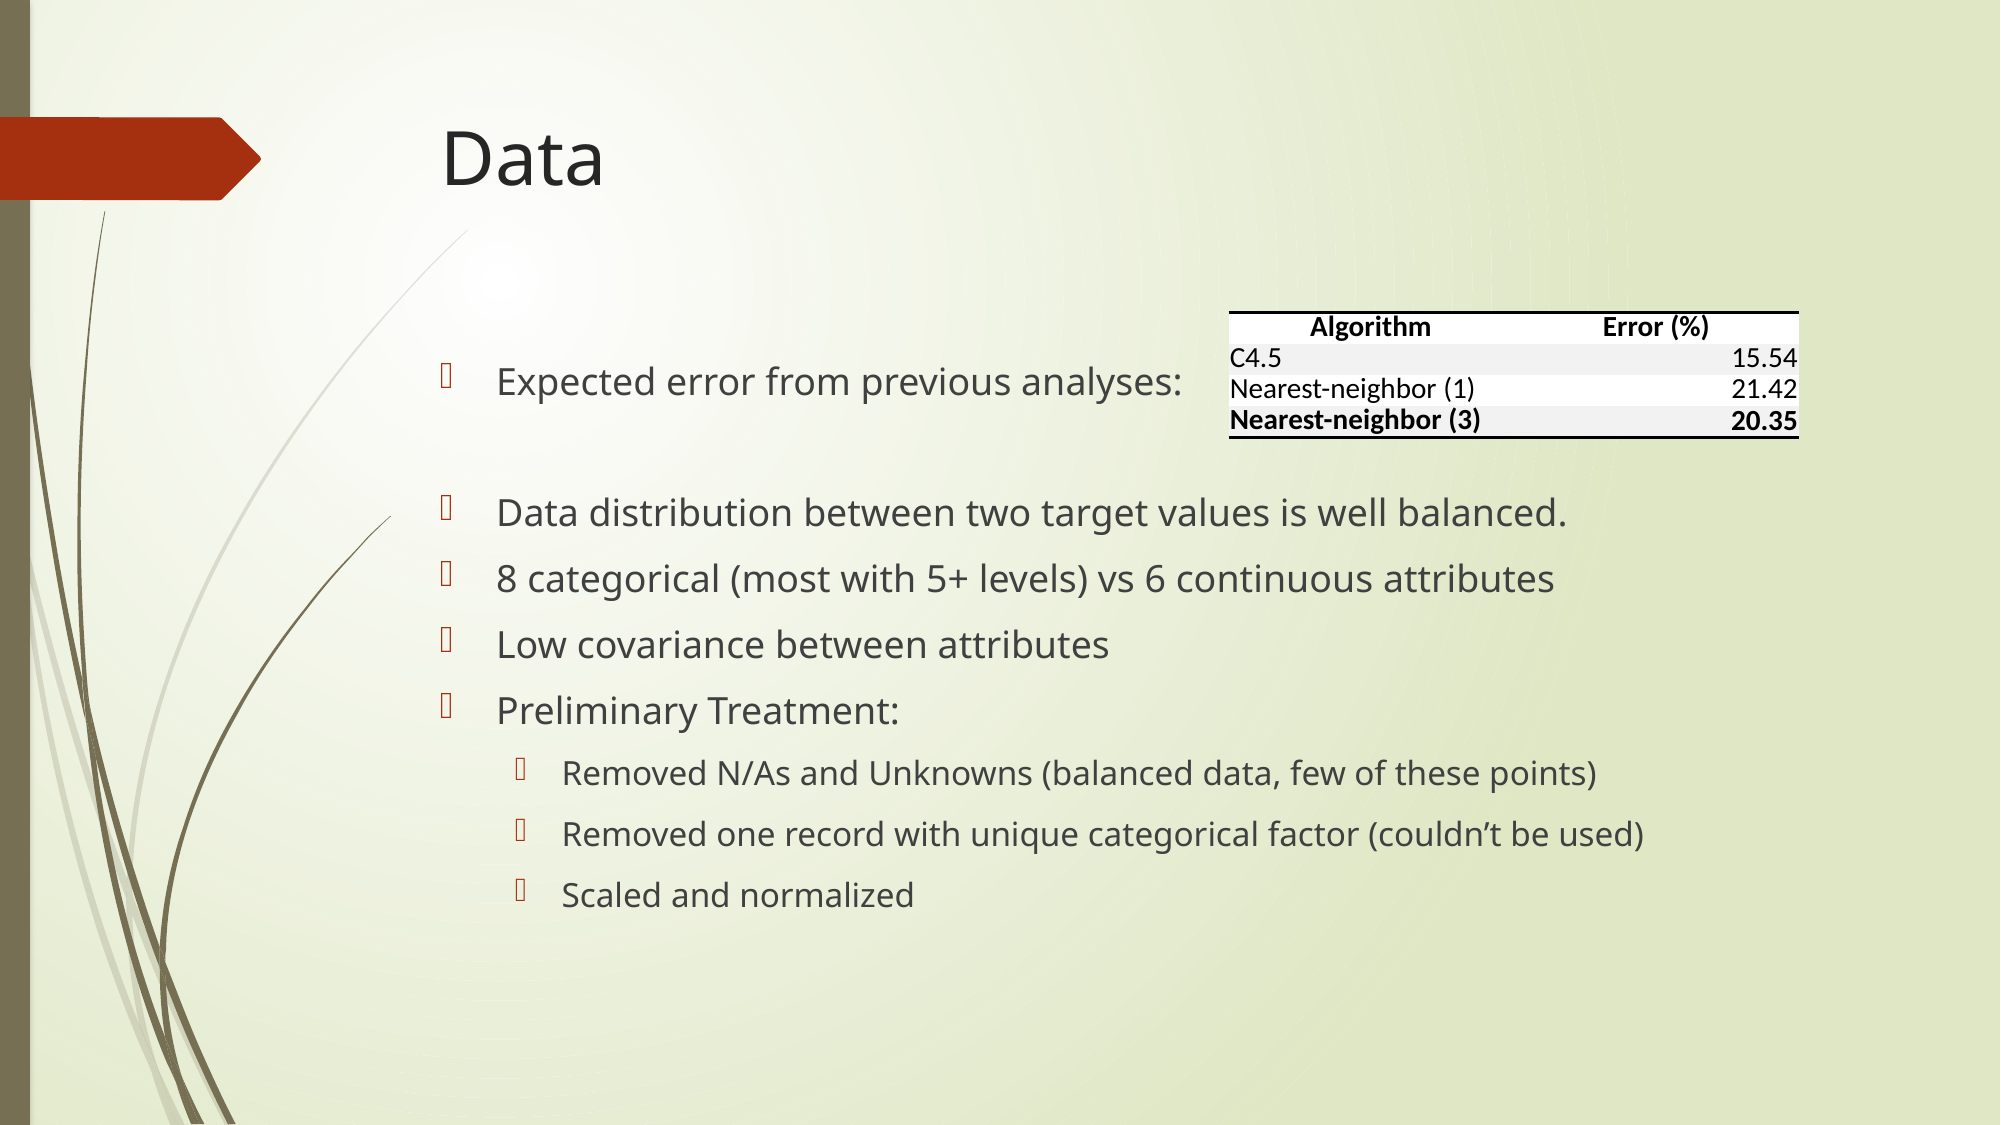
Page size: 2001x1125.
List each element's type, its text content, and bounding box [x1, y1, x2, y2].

table_cell Nearest-neighbor (1) [1229, 375, 1514, 406]
table_cell 20.35 [1514, 406, 1799, 436]
table_header Error (%) [1514, 314, 1799, 344]
table_cell C4.5 [1229, 344, 1514, 375]
title Data [425, 102, 1888, 313]
table_cell 21.42 [1514, 375, 1799, 406]
list Expected error from previous analyses: Data distribution between two target values is well balanced. 8 categorical (most with 5+ levels) vs 6 continuous attributes Low covariance between attributes Preliminary Treatment: Removed N/As and Unknowns (balanced data, few of these points) Removed one record with unique categorical factor (couldn’t be used) Scaled and normalized [424, 350, 1888, 970]
table_cell 15.54 [1514, 344, 1799, 375]
table_cell Nearest-neighbor (3) [1229, 406, 1514, 436]
table_header Algorithm [1229, 314, 1514, 344]
